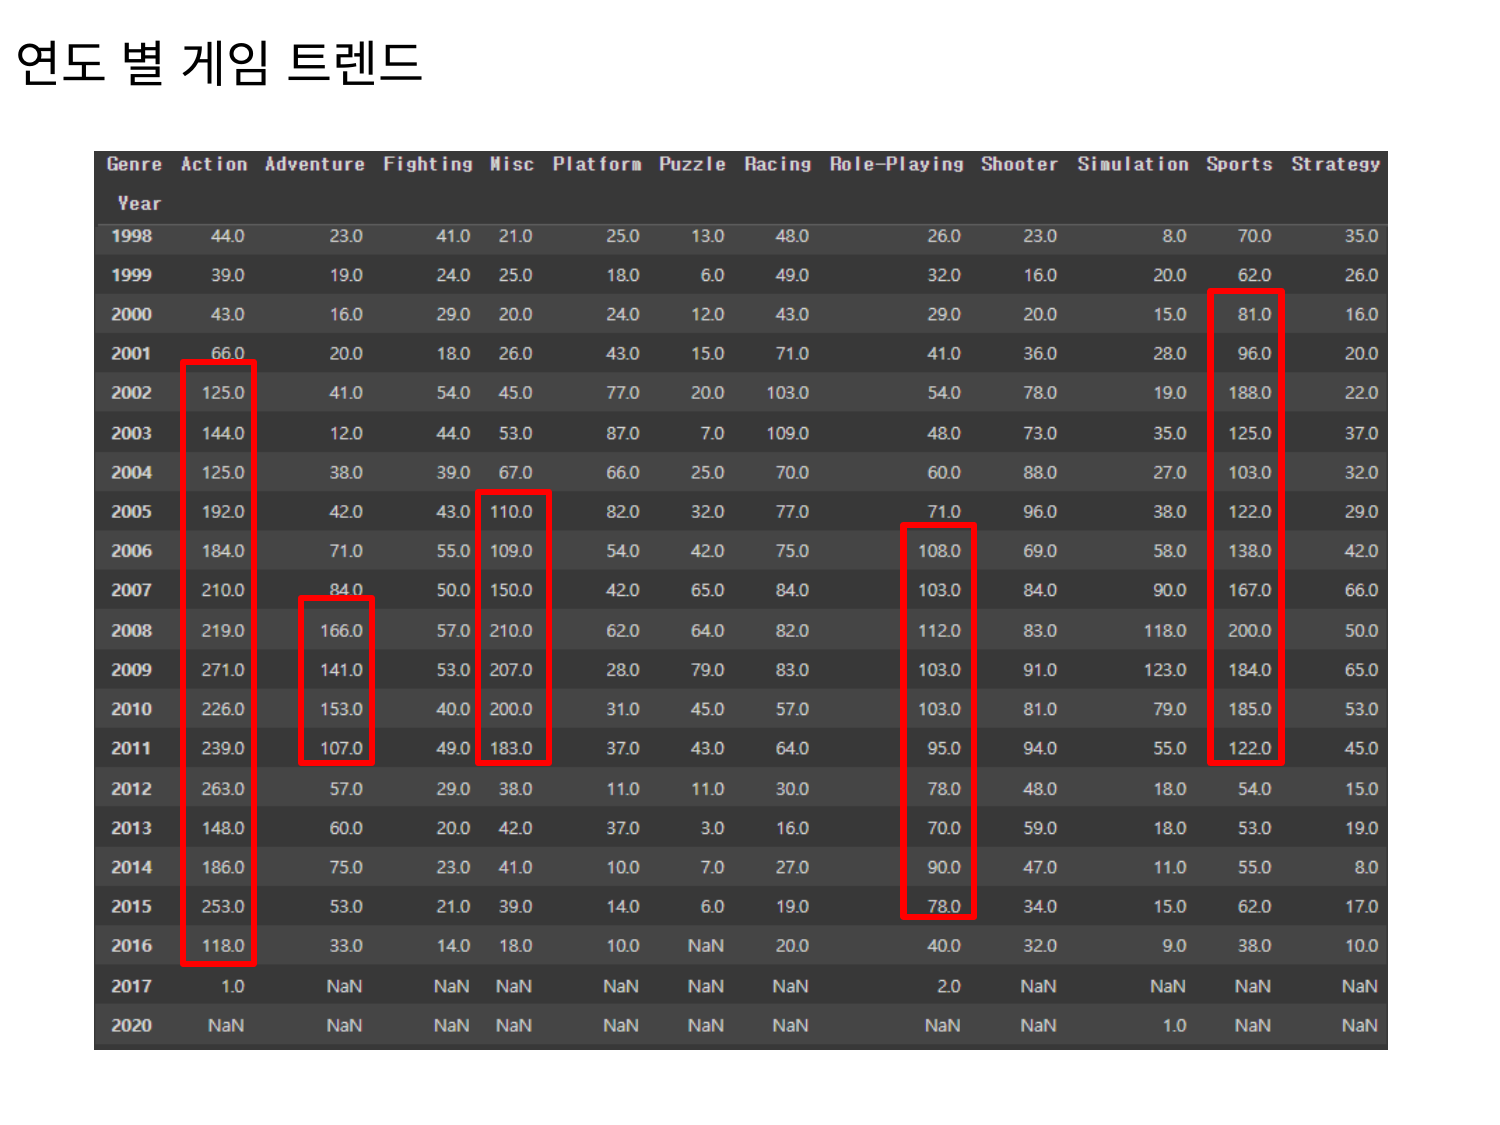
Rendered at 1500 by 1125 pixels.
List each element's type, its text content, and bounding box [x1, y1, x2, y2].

title 연도 별 게임 트렌드 [0, 0, 1275, 126]
picture [93, 151, 1389, 1050]
